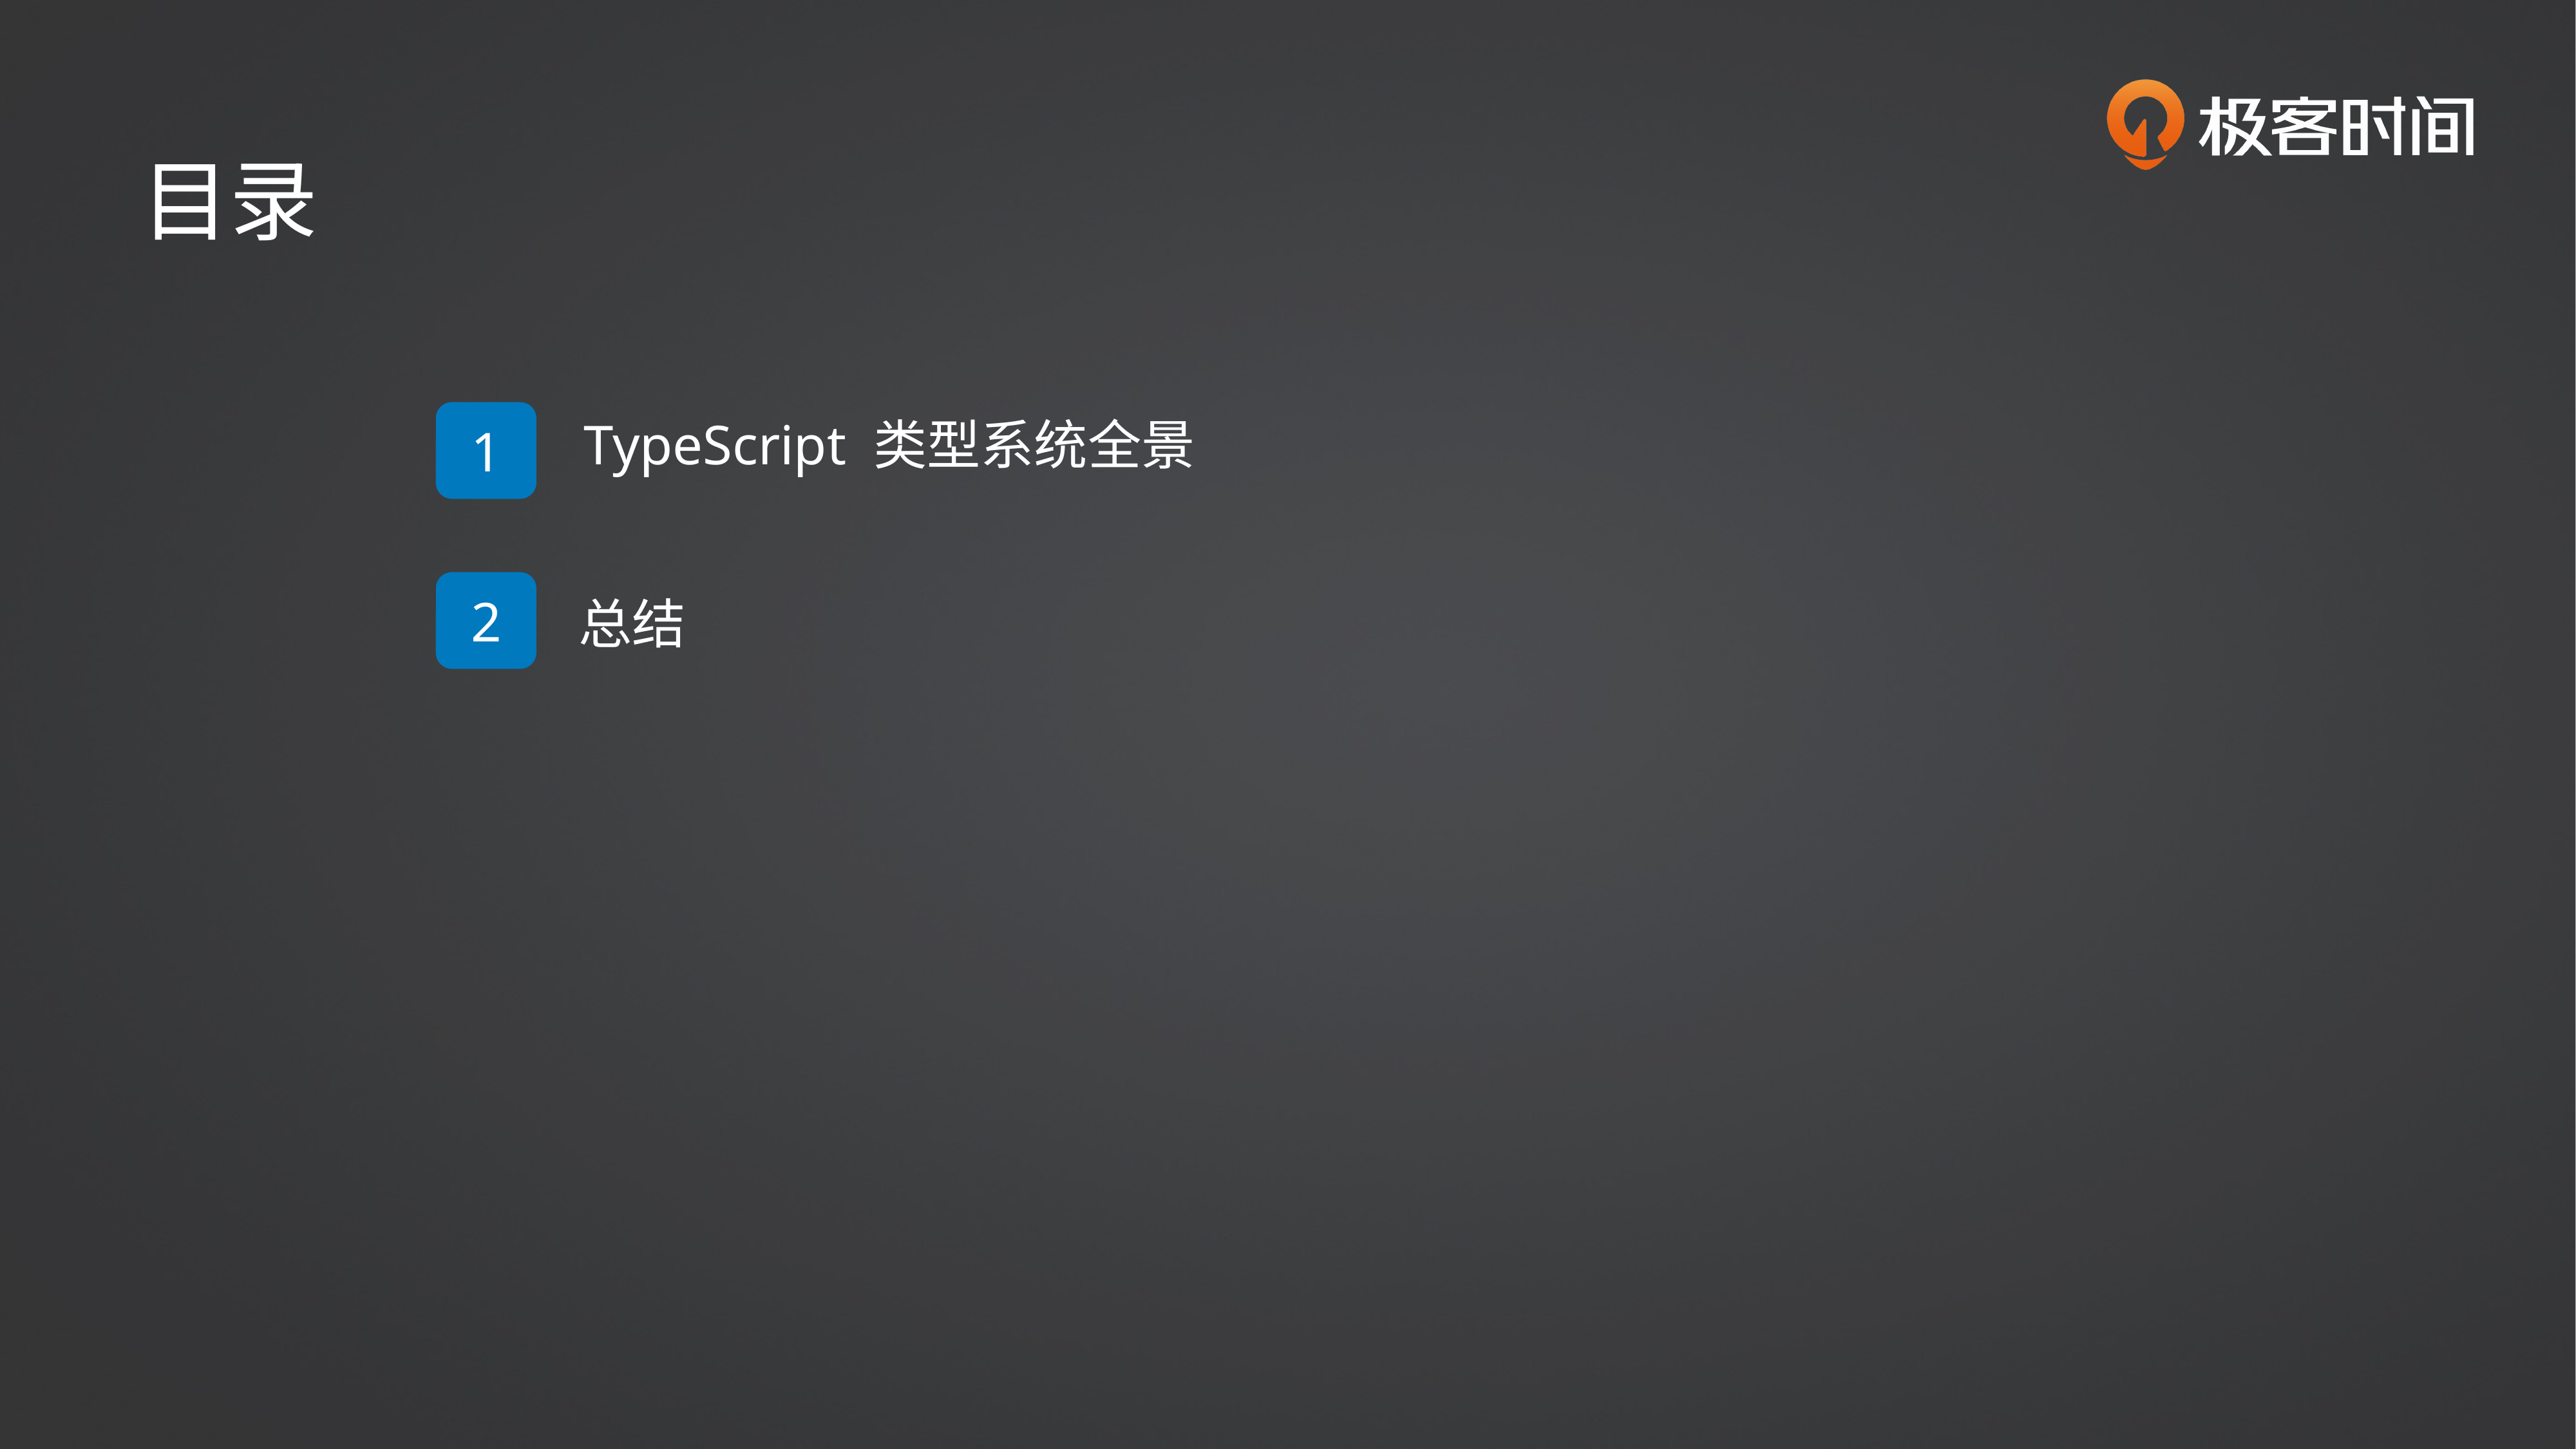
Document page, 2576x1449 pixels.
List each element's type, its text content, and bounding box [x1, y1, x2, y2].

text_box 总结 [578, 590, 1812, 655]
text_box 目录 [135, 139, 671, 257]
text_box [435, 402, 537, 499]
picture [0, 0, 2576, 1449]
text_box TypeScript 类型系统全景 [583, 411, 1817, 476]
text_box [435, 572, 537, 669]
